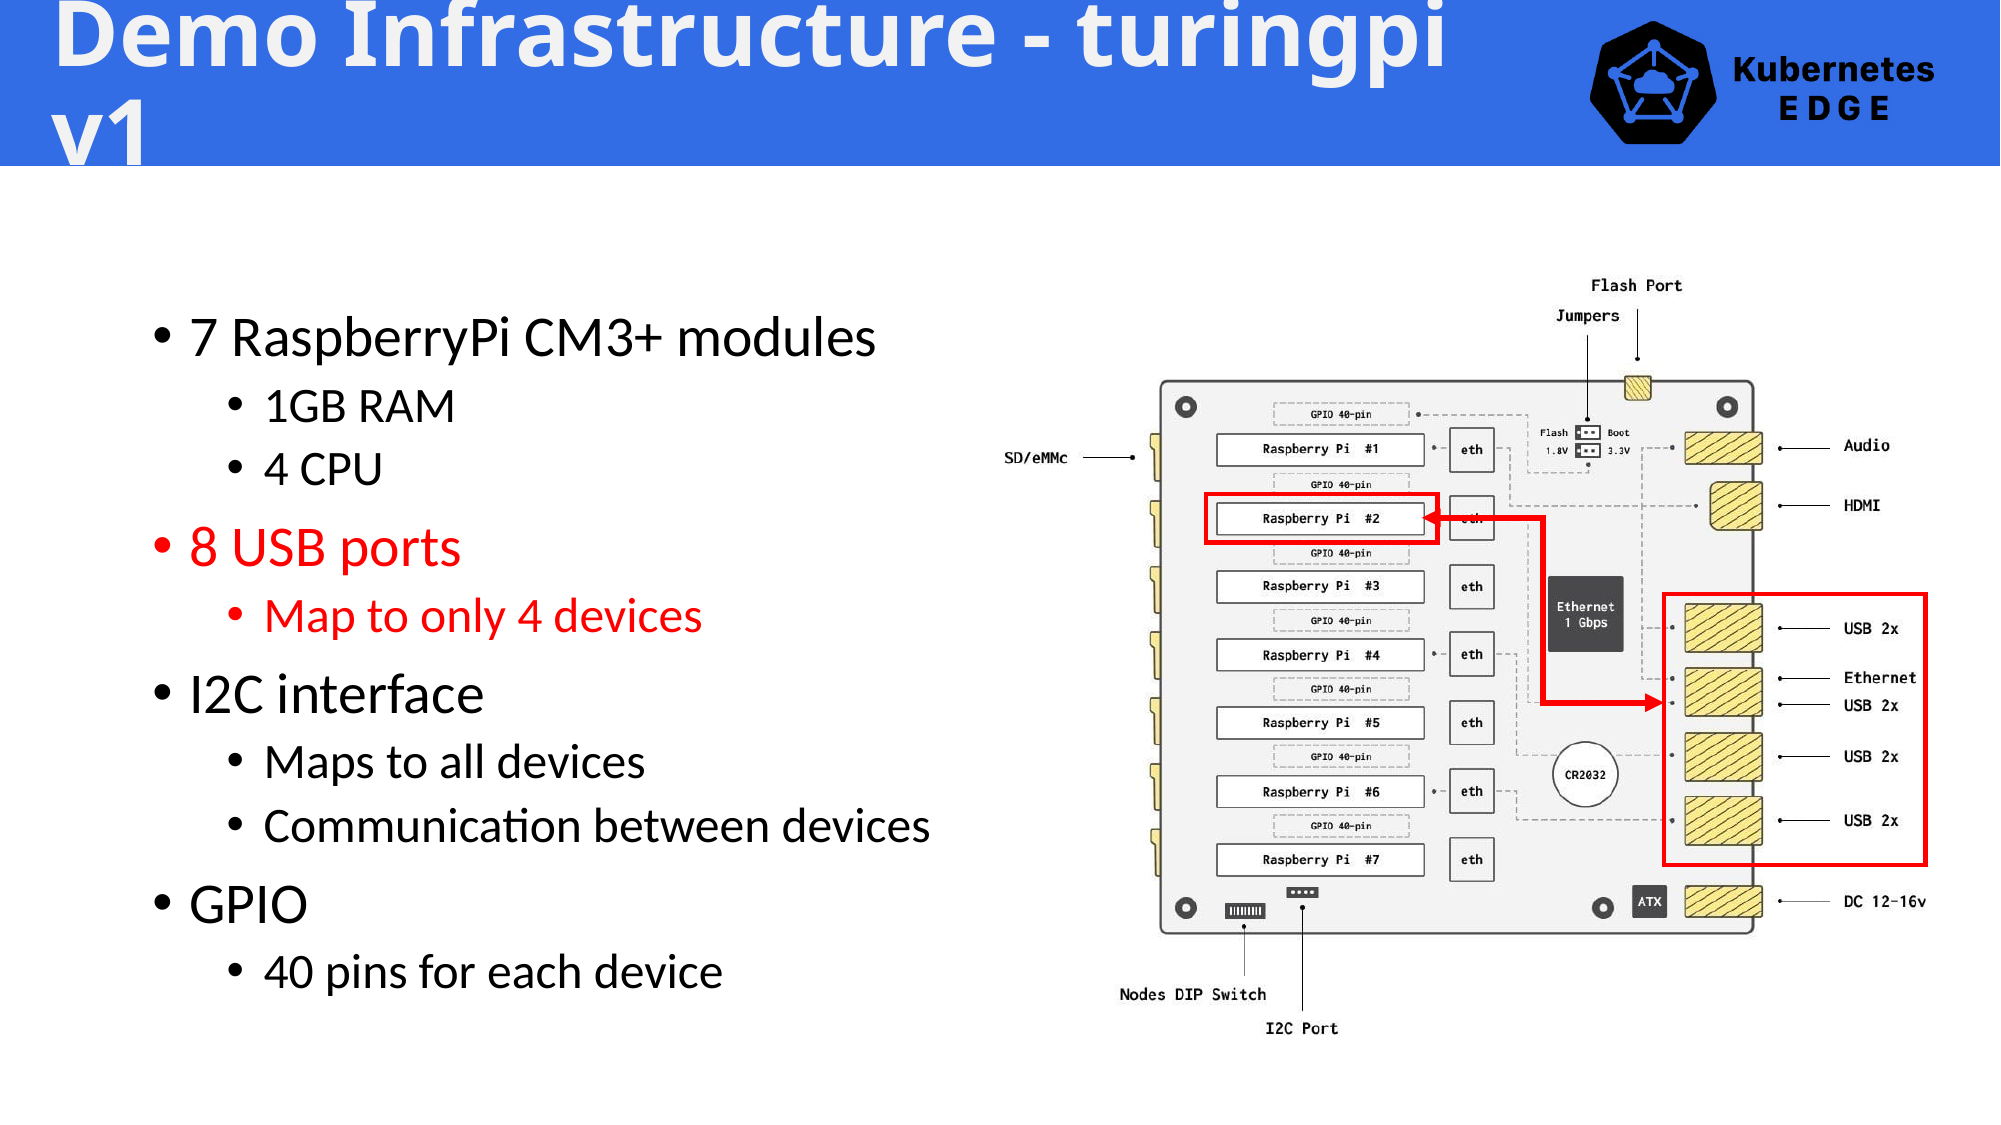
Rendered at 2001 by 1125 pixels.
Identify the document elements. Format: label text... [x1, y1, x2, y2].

list 7 RaspberryPi CM3+ modules 1GB RAM 4 CPU 8 USB ports Map to only 4 devices I2C interface Maps to all devices Communication between devices GPIO 40 pins for each device [137, 299, 988, 1014]
title Demo Infrastructure - turingpi v1 [36, 22, 1553, 151]
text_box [1421, 517, 1664, 703]
picture [0, 0, 2000, 1125]
